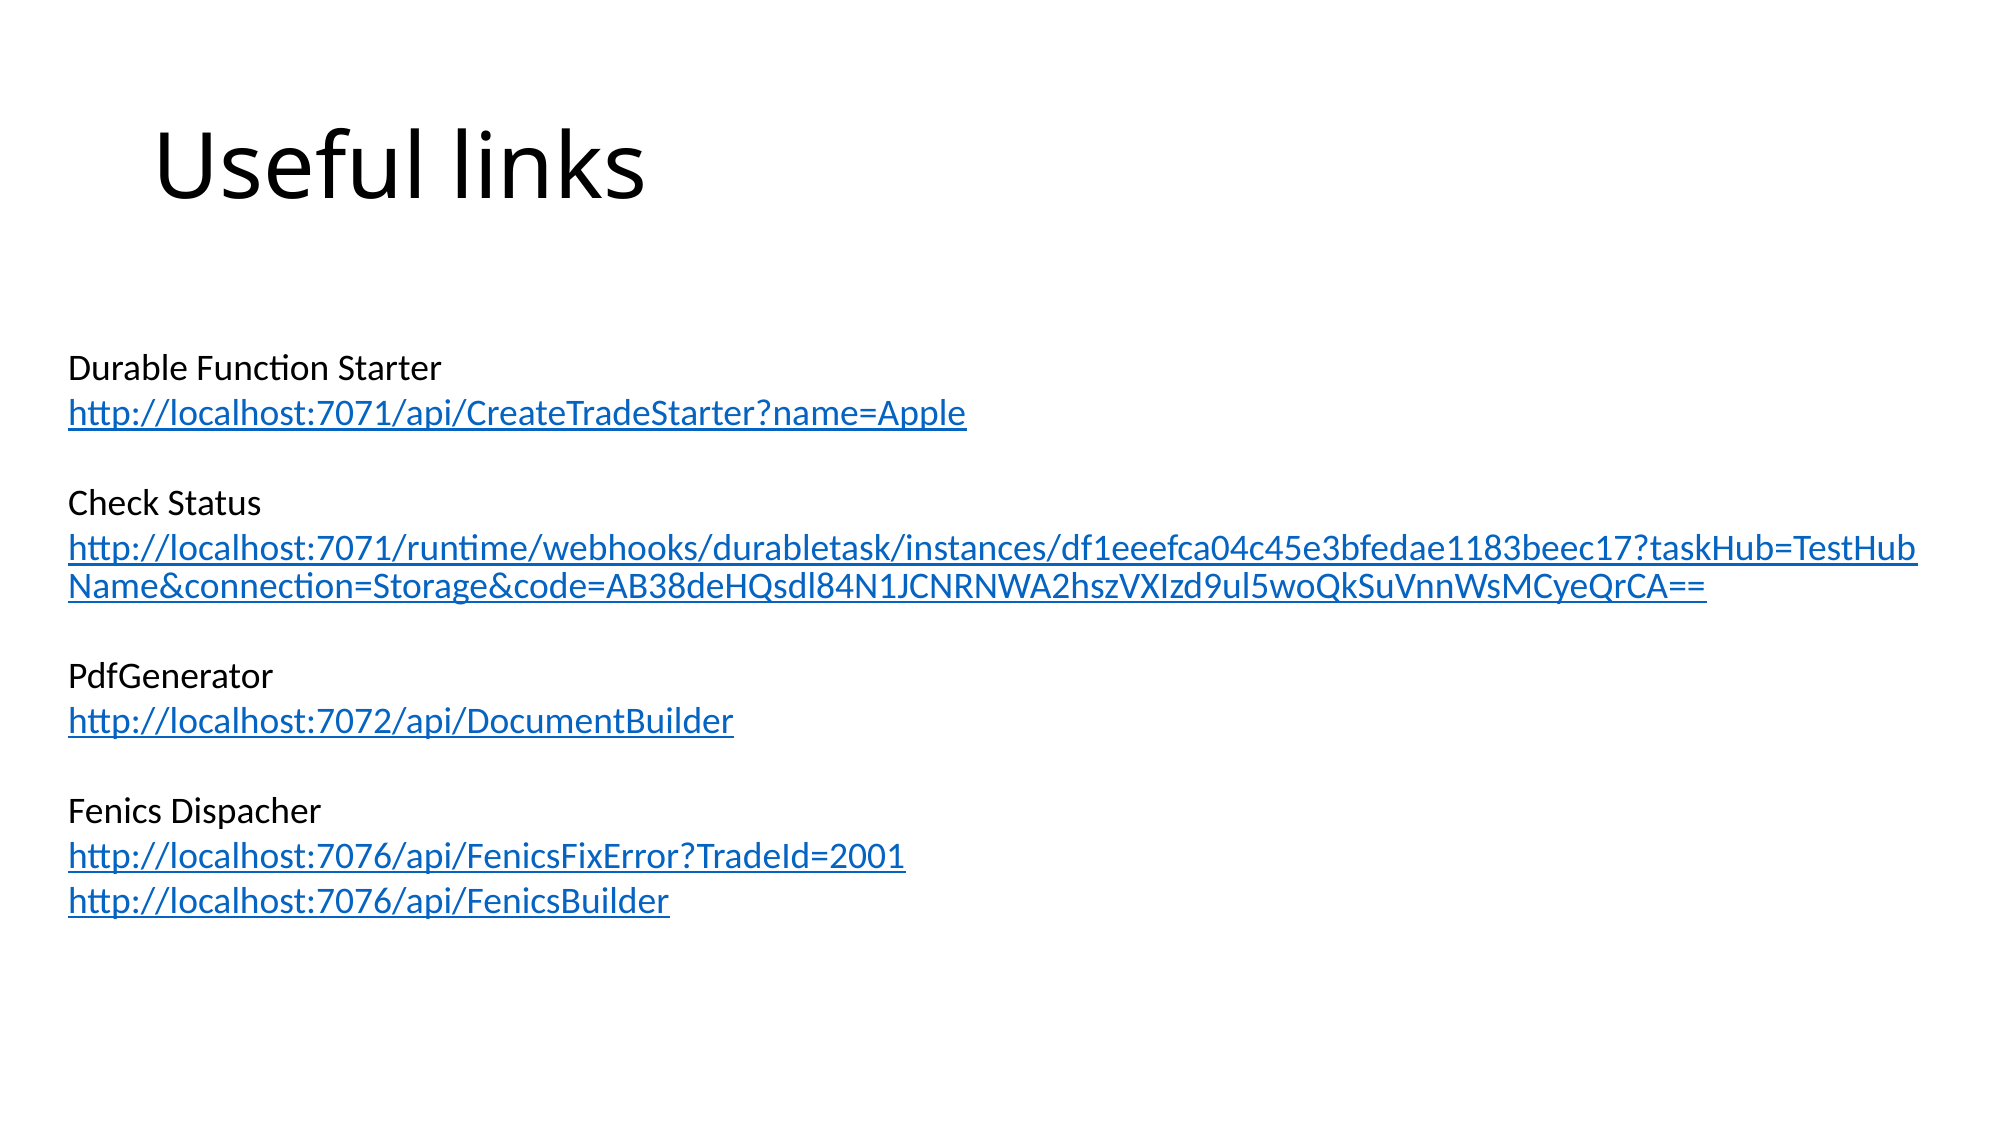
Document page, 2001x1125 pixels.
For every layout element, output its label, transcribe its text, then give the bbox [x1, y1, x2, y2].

title Useful links [137, 59, 1863, 278]
text_box Durable Function Starter http://localhost:7071/api/CreateTradeStarter?name=Apple Check Status http://localhost:7071/runtime/webhooks/durabletask/instances/df1eeefca04c45e3bfedae1183beec17?taskHub=TestHubName&connection=Storage&code=AB38deHQsdl84N1JCNRNWA2hszVXIzd9ul5woQkSuVnnWsMCyeQrCA== PdfGenerator http://localhost:7072/api/DocumentBuilder Fenics Dispacher http://localhost:7076/api/FenicsFixError?TradeId=2001 http://localhost:7076/api/FenicsBuilder [53, 335, 1947, 936]
